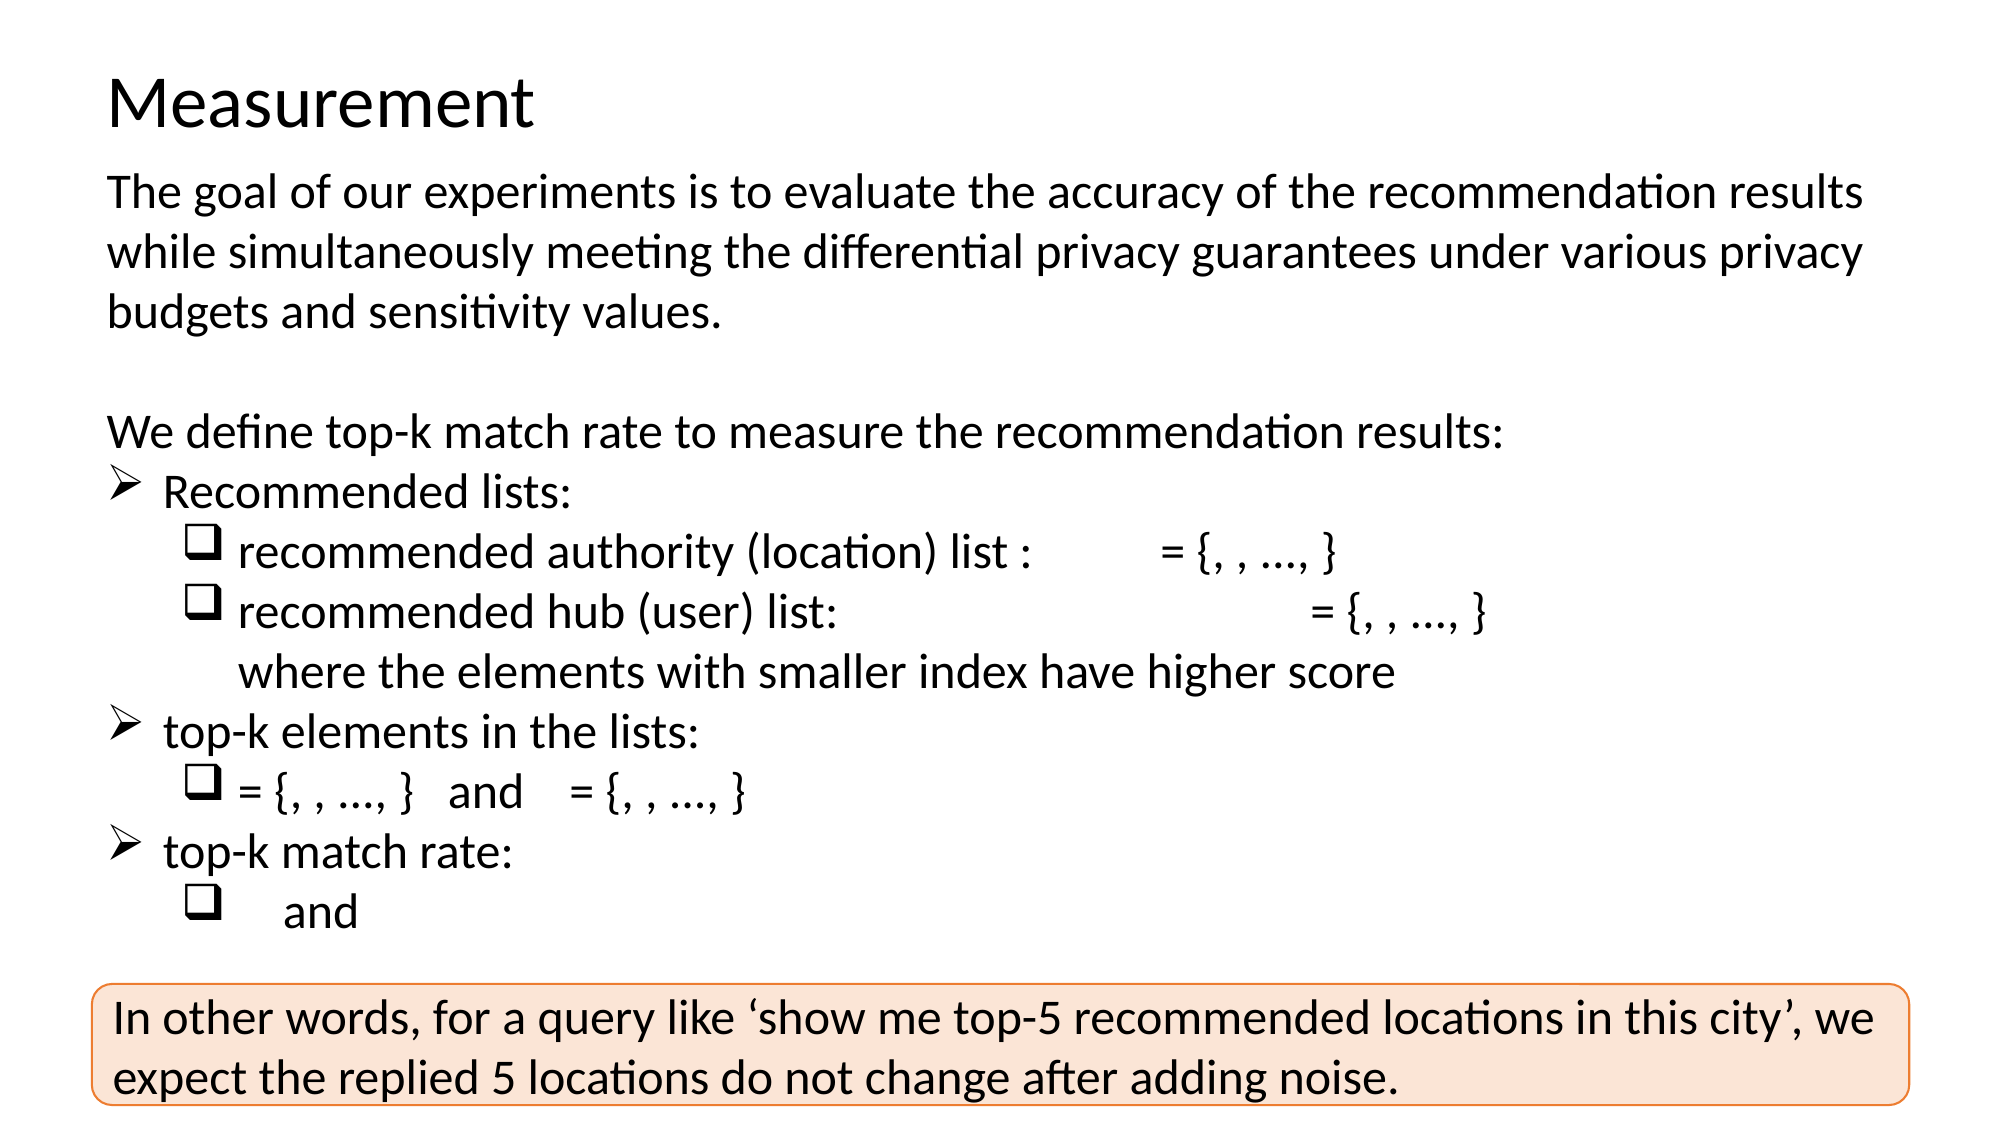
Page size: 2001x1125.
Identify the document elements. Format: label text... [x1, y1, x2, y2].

text_box Measurement [91, 44, 1910, 150]
text_box In other words, for a query like ‘show me top-5 recommended locations in this city’, we expect the replied 5 locations do not change after adding noise. [90, 982, 1911, 1107]
